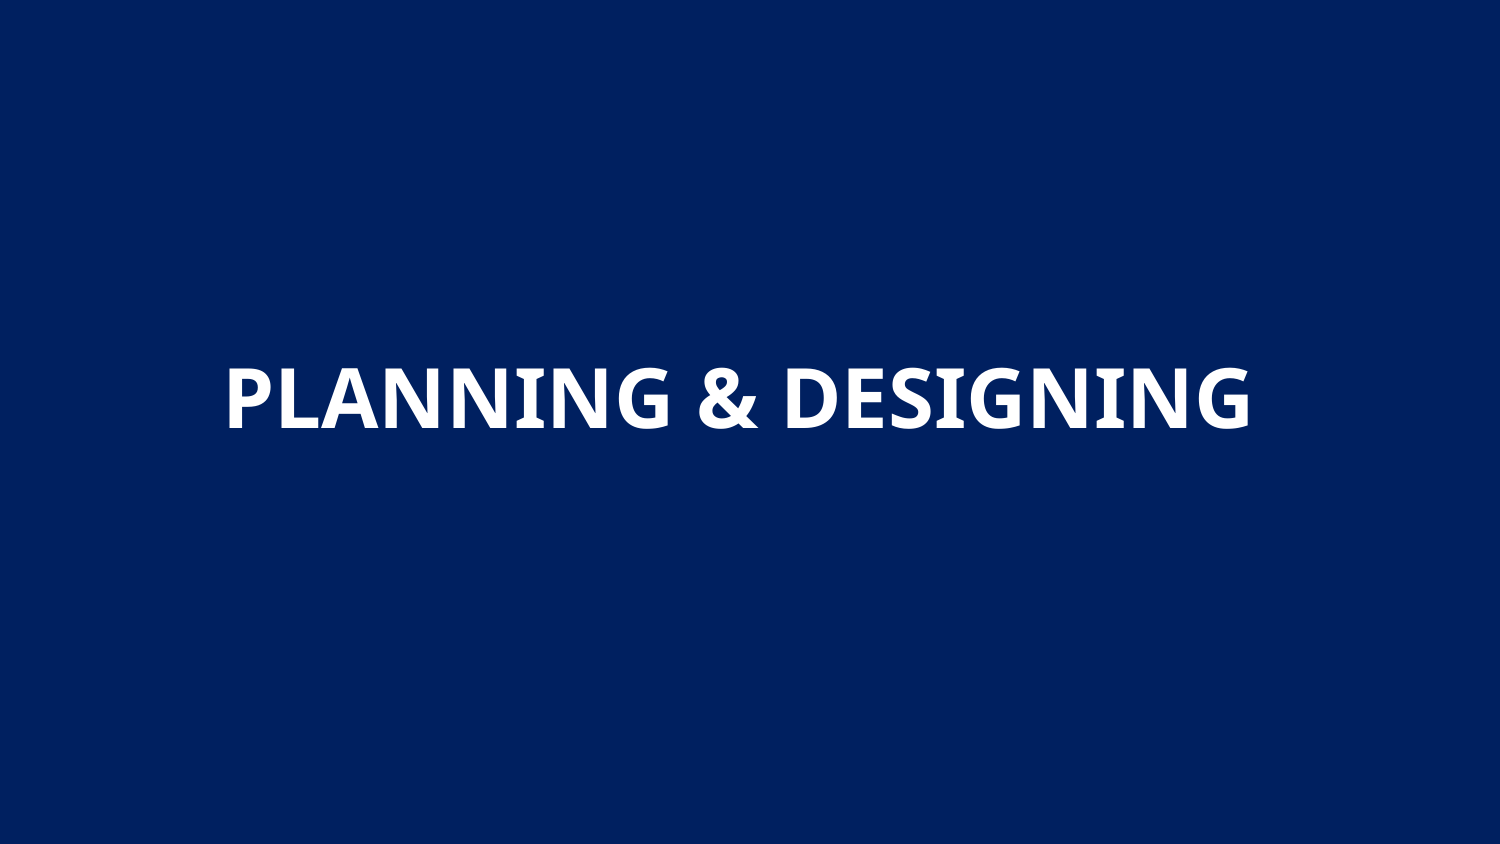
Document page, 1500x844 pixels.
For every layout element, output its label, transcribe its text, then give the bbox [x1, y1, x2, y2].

text_box PLANNING & DESIGNING [73, 337, 1427, 453]
